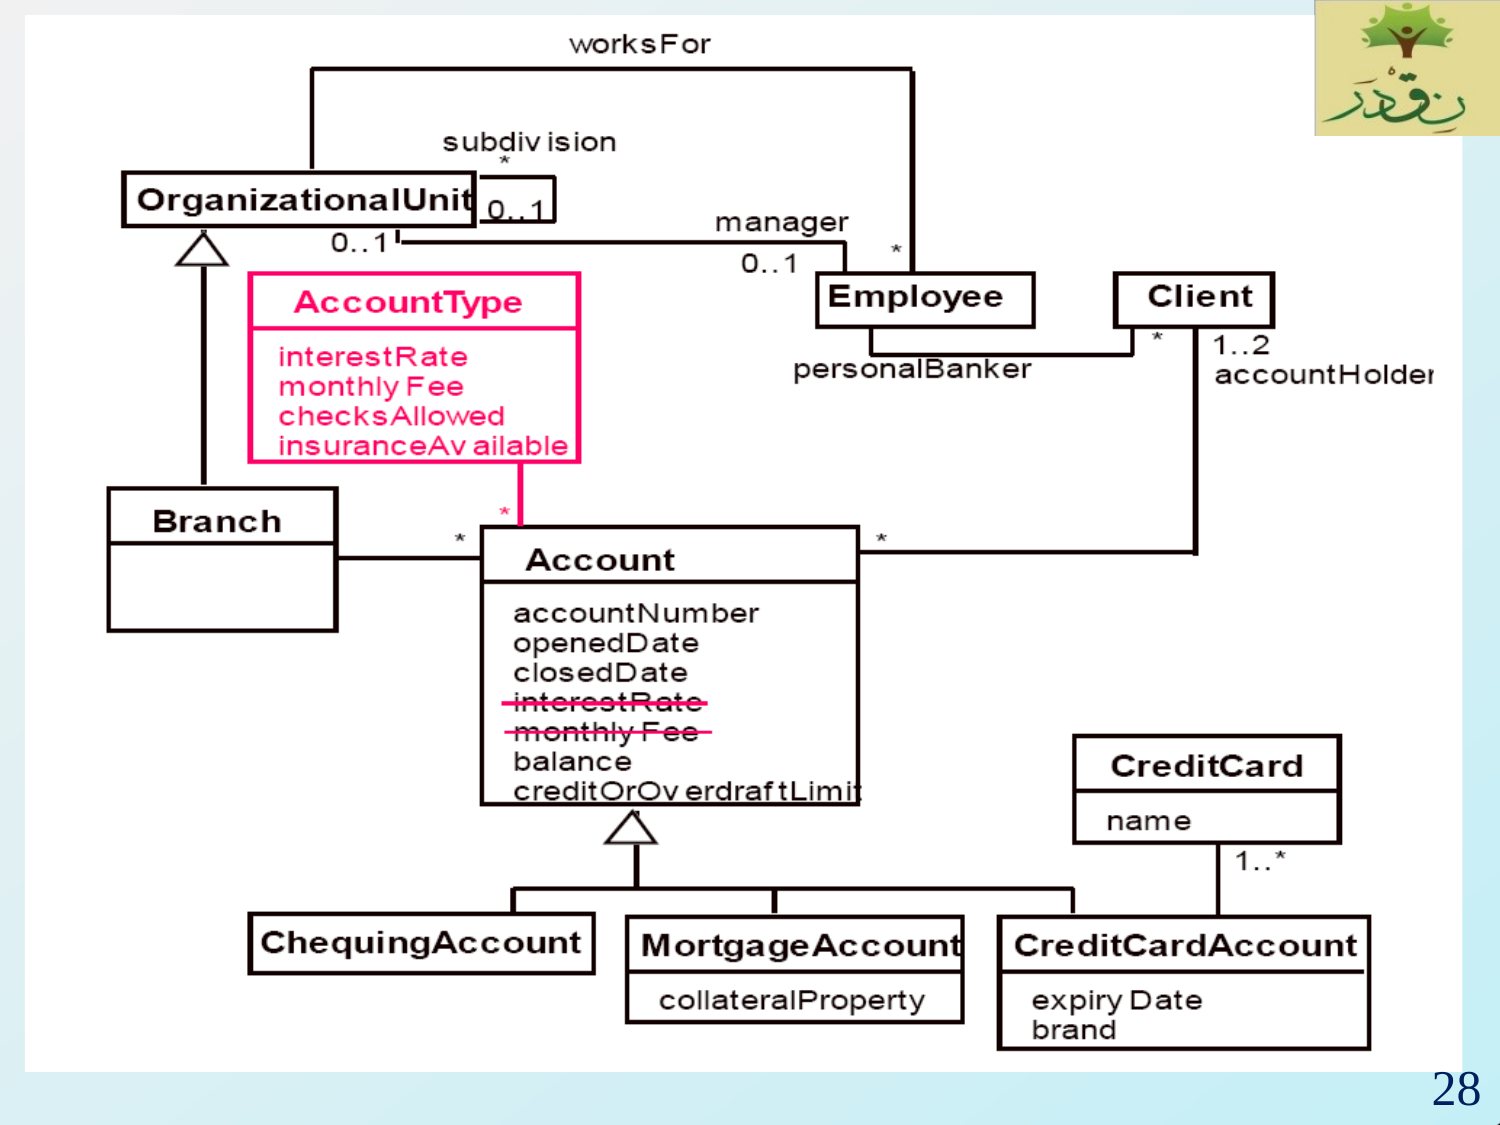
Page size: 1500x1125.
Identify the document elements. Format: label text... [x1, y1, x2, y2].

slide_number 28 [1427, 1063, 1486, 1125]
picture [0, 0, 1427, 1125]
text_box [24, 15, 1463, 1072]
text_box [1314, 0, 1500, 136]
picture [1463, 136, 1500, 1125]
